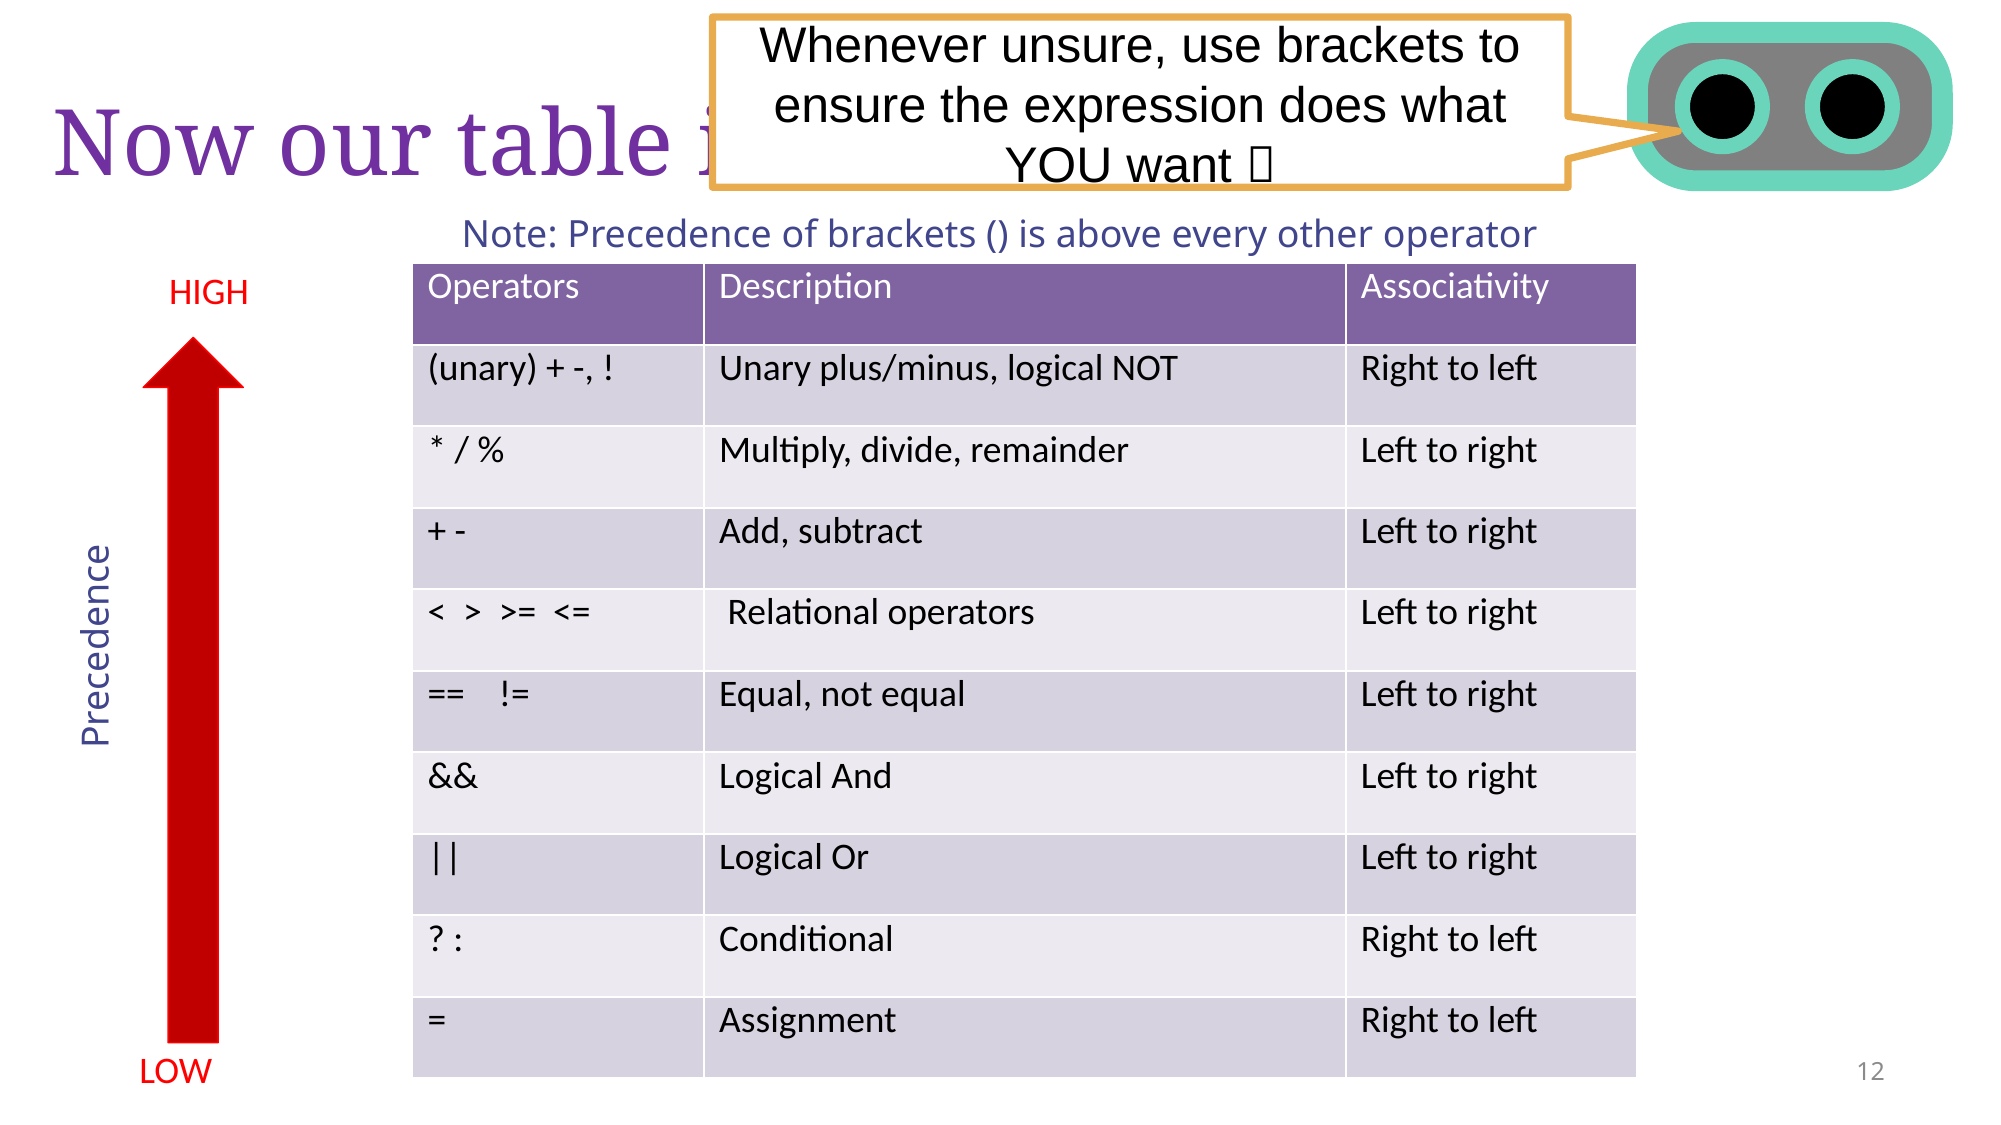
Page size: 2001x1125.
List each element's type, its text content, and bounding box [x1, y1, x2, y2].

table_cell && [413, 753, 703, 833]
text_box Note: Precedence of brackets () is above every other operator [446, 202, 1554, 263]
table_cell Unary plus/minus, logical NOT [705, 346, 1345, 425]
table_cell || [413, 835, 703, 914]
text_box HIGH [154, 259, 264, 320]
text_box LOW [124, 1038, 228, 1099]
table_header Operators [413, 264, 703, 344]
table_header Description [705, 264, 1345, 344]
table_cell Left to right [1347, 509, 1636, 588]
title Now our table is.. [37, 45, 1950, 233]
table_cell Multiply, divide, remainder [705, 427, 1345, 507]
table_cell Left to right [1347, 835, 1636, 914]
table_cell Left to right [1347, 427, 1636, 507]
table_cell Logical And [705, 753, 1345, 833]
table_cell Right to left [1347, 998, 1636, 1077]
table_cell Right to left [1347, 916, 1636, 996]
slide_number 12 [1433, 1042, 1900, 1103]
table_cell Left to right [1347, 672, 1636, 751]
table_cell Logical Or [705, 835, 1345, 914]
table_cell Left to right [1347, 753, 1636, 833]
table_header Associativity [1347, 264, 1636, 344]
table_cell Assignment [705, 998, 1345, 1077]
table_cell Add, subtract [705, 509, 1345, 588]
text_box Whenever unsure, use brackets to ensure the expression does what YOU want  [712, 17, 1632, 188]
table_cell + - [413, 509, 703, 588]
table_cell < > >= <= [413, 590, 703, 670]
table_cell Conditional [705, 916, 1345, 996]
table_cell = [413, 998, 703, 1077]
table_cell ? : [413, 916, 703, 996]
table_cell == != [413, 672, 703, 751]
text_box [143, 337, 244, 1038]
text_box Precedence [63, 529, 124, 764]
table_cell (unary) + -, ! [413, 346, 703, 425]
table_cell Equal, not equal [705, 672, 1345, 751]
table_cell Left to right [1347, 590, 1636, 670]
table_cell Relational operators [705, 590, 1345, 670]
table_cell * / % [413, 427, 703, 507]
table_cell Right to left [1347, 346, 1636, 425]
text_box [1637, 32, 1943, 181]
